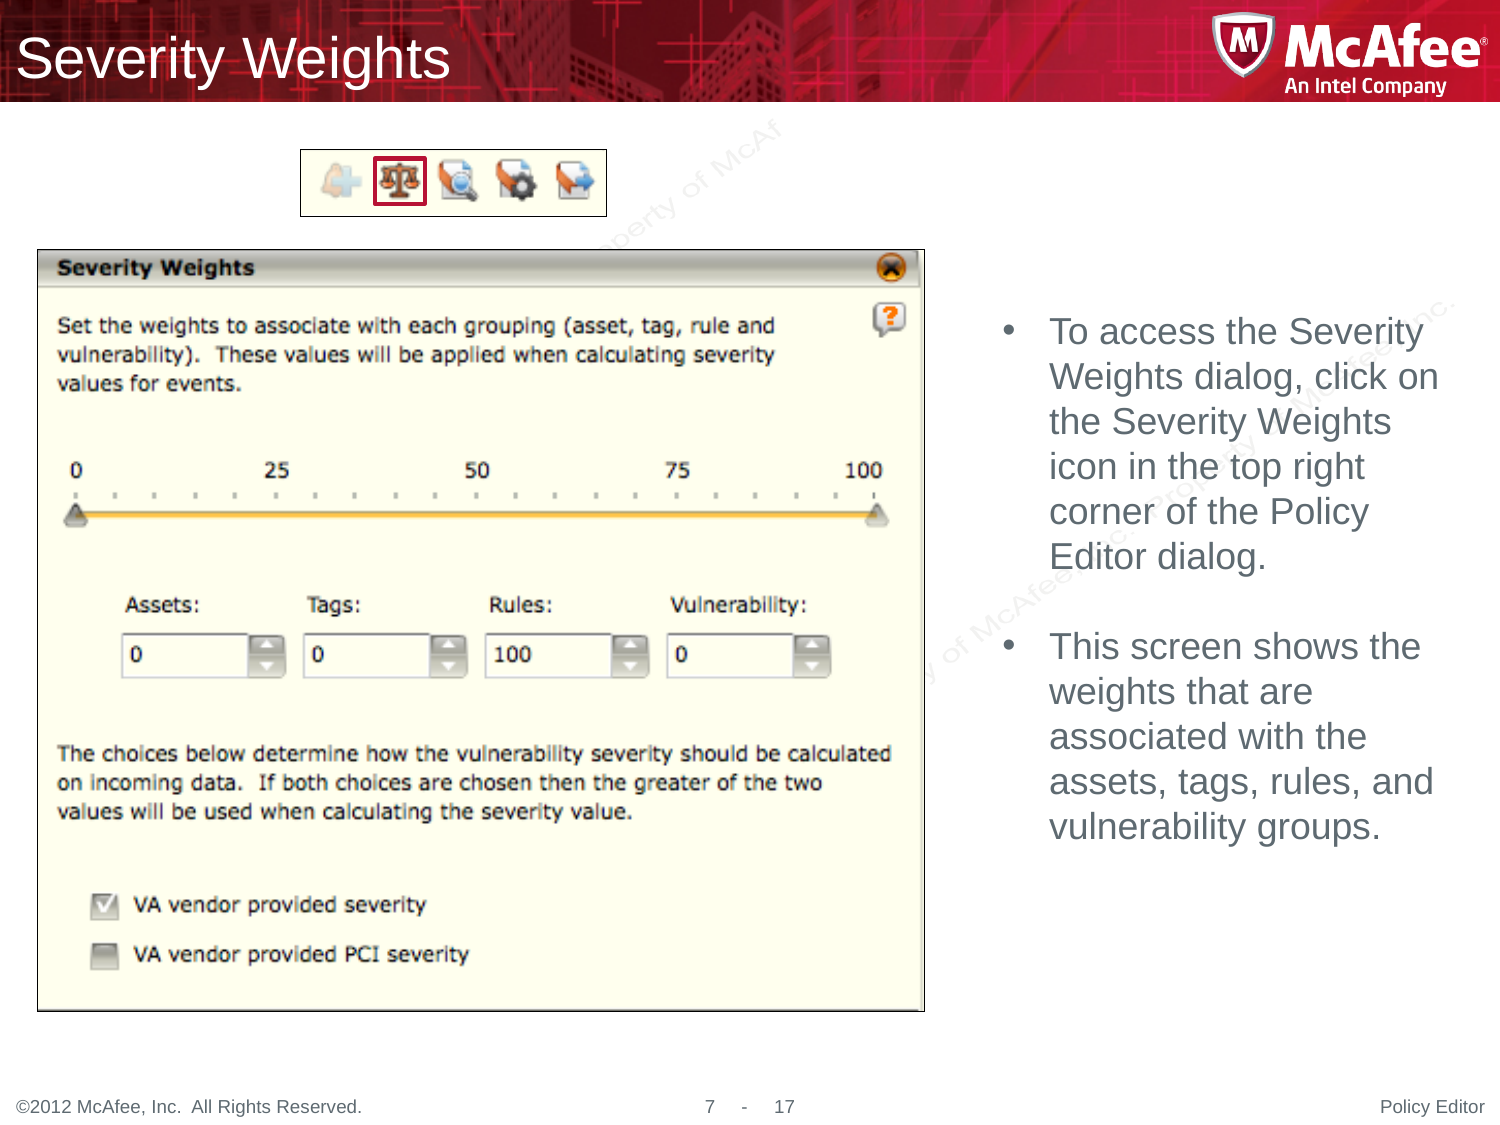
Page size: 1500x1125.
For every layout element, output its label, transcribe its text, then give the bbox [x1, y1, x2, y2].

text_box To access the Severity Weights dialog, click on the Severity Weights icon in the top right corner of the Policy Editor dialog. This screen shows the weights that are associated with the assets, tags, rules, and vulnerability groups. [987, 299, 1463, 855]
picture [0, 0, 1500, 1050]
footer Policy Editor [924, 1087, 1500, 1125]
title Severity Weights [0, 0, 1172, 98]
